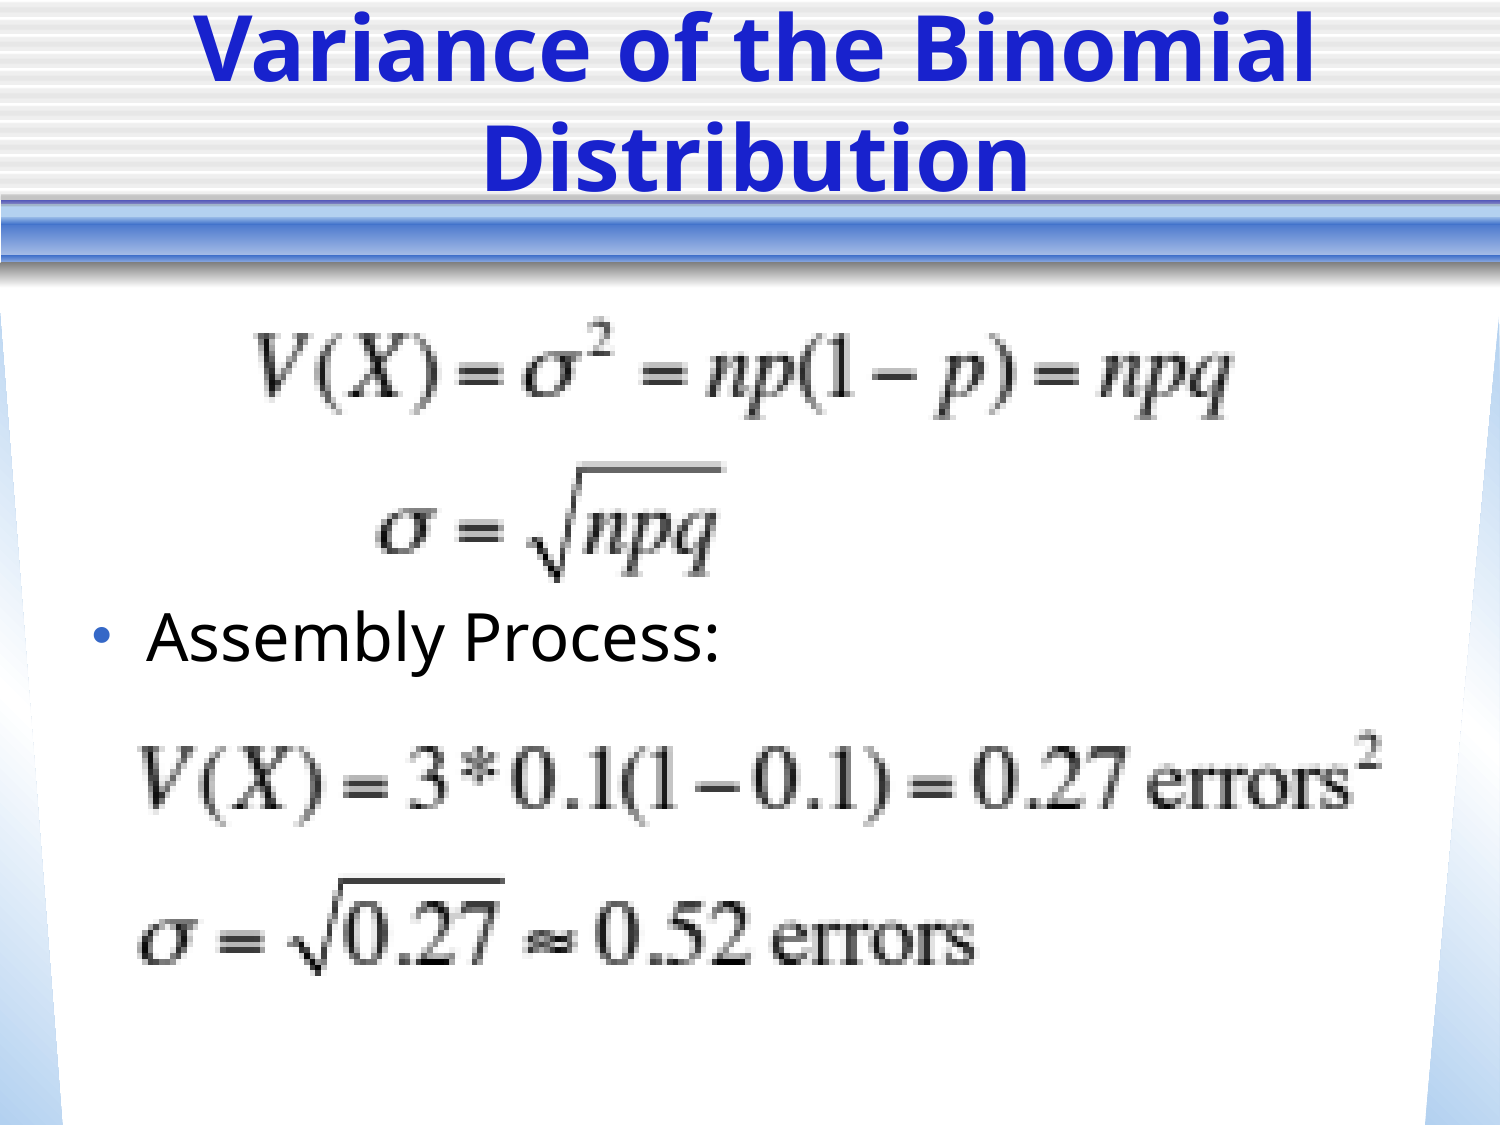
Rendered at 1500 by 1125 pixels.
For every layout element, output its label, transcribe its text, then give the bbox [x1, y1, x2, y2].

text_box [125, 712, 1388, 1001]
list Assembly Process: [75, 307, 1425, 1050]
title Variance of the Binomial Distribution [24, 12, 1488, 188]
picture [0, 0, 1500, 194]
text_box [242, 293, 1247, 590]
